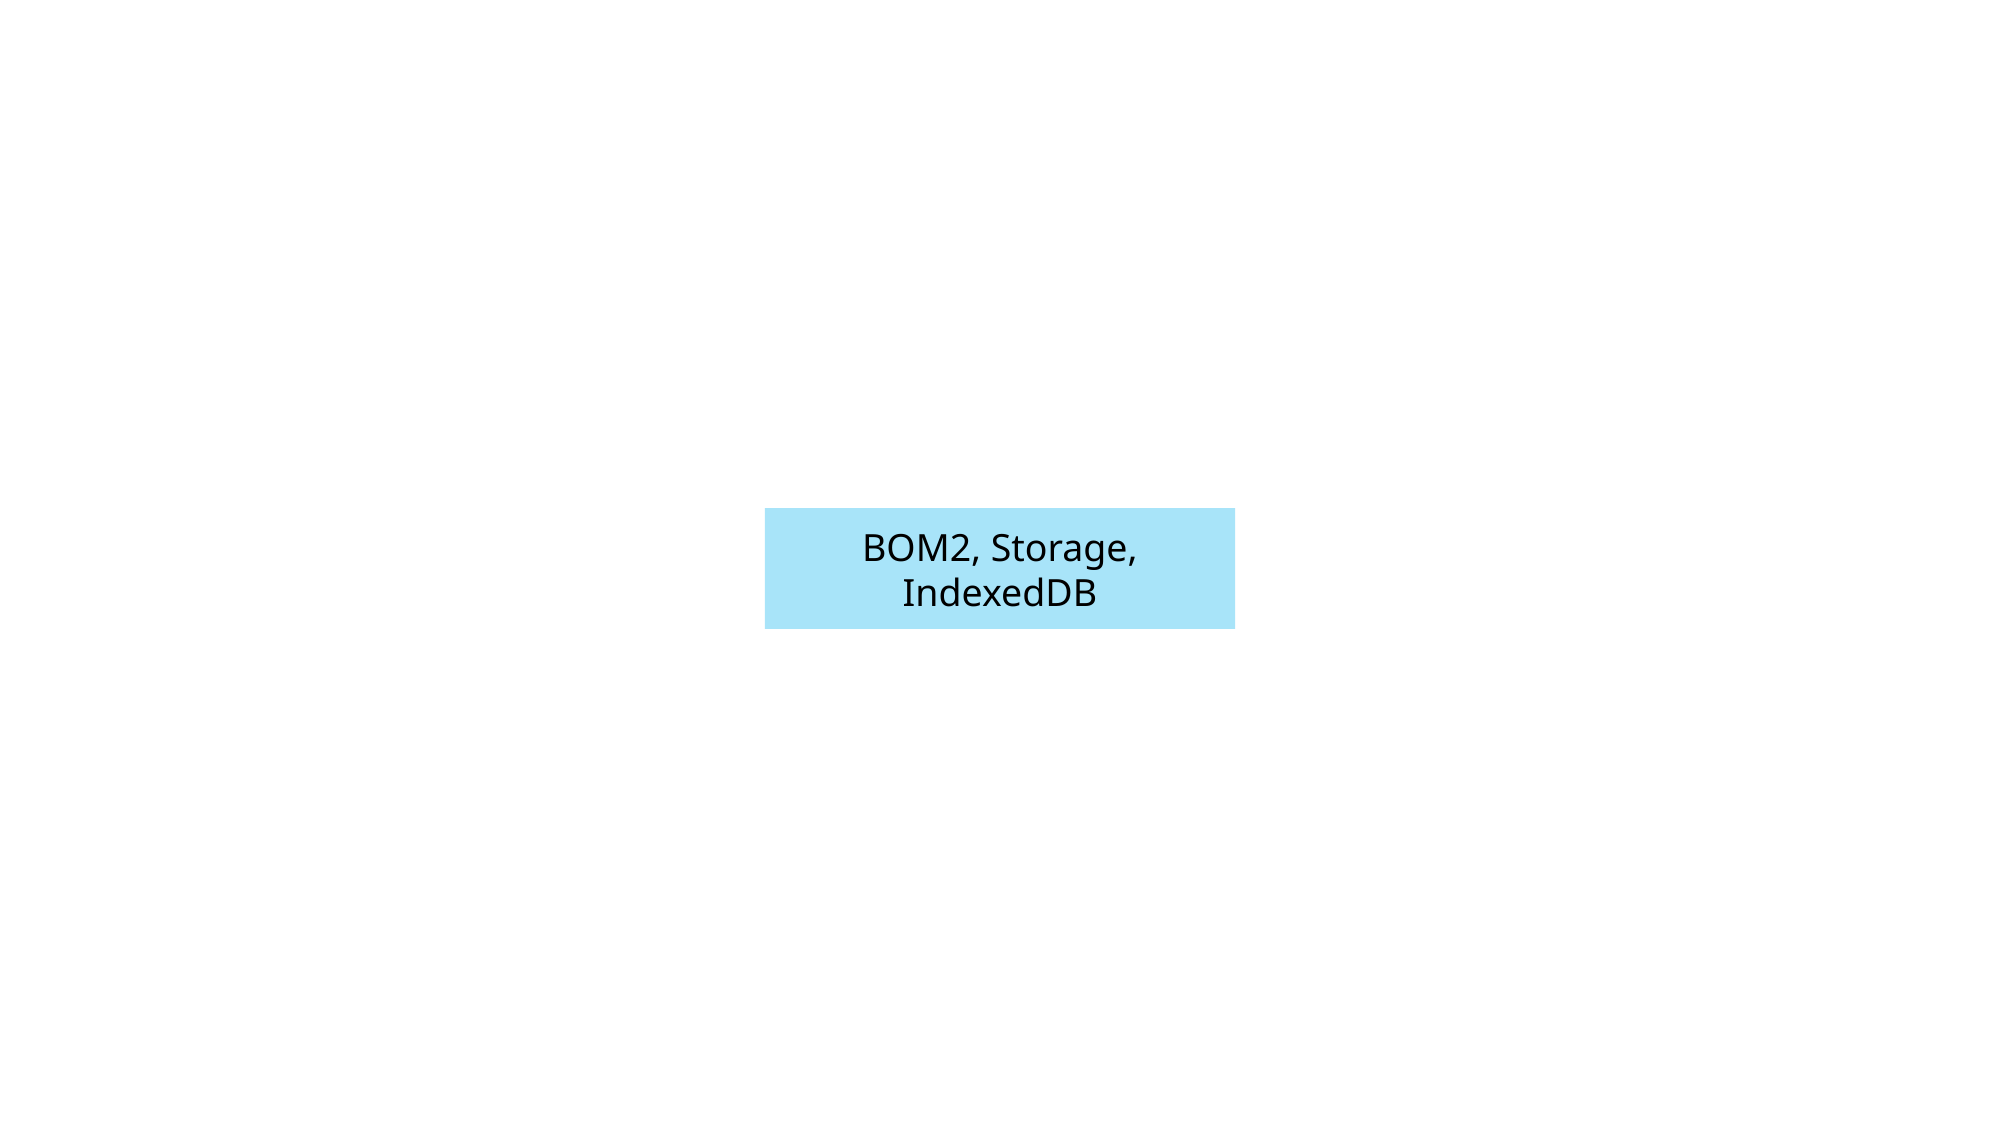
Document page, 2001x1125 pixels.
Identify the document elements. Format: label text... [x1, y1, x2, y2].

text_box BOM2, Storage, IndexedDB [764, 507, 1236, 630]
